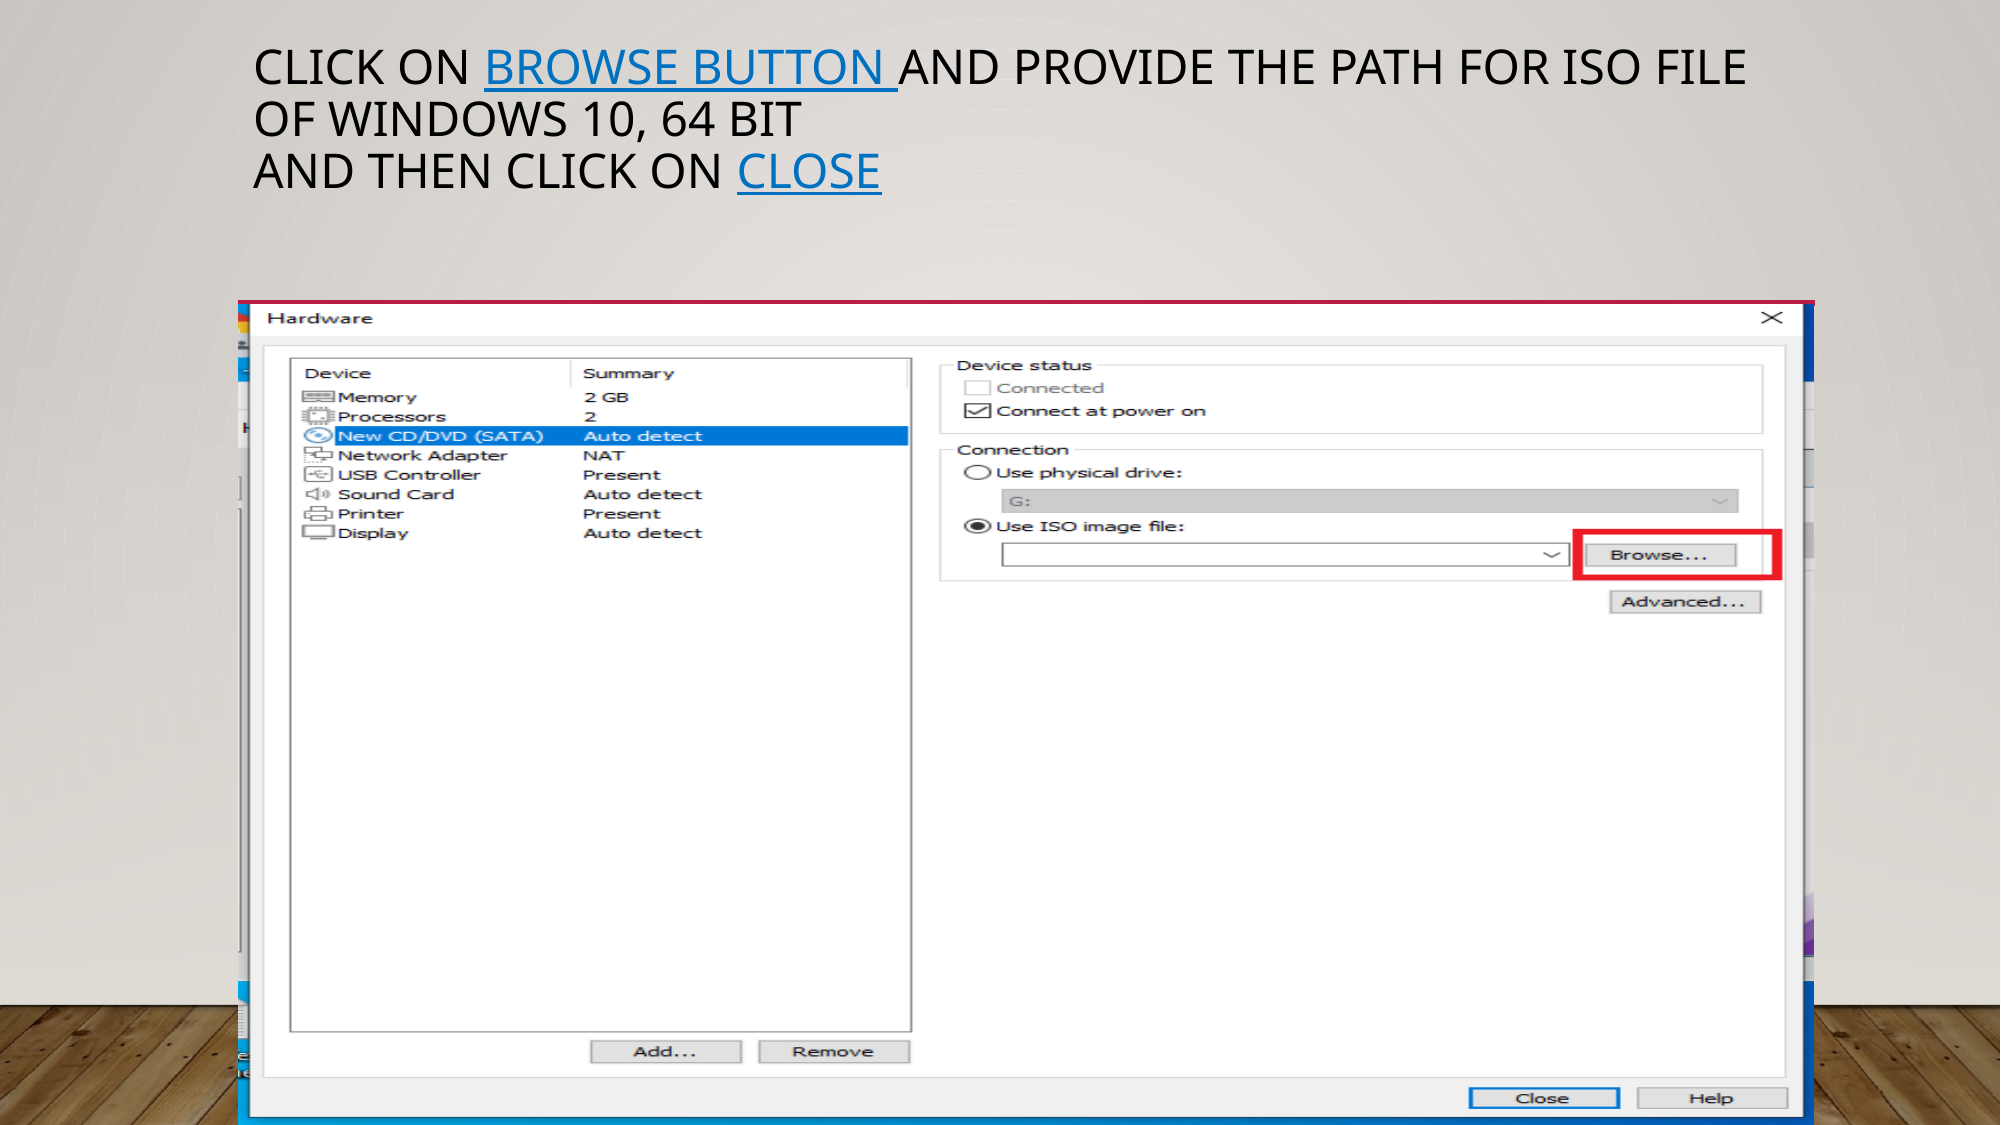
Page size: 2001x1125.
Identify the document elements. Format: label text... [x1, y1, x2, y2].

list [237, 303, 1814, 1125]
picture [0, 1005, 237, 1125]
title Click on browse button and provide the path for iso file of windows 10, 64 bit and then click on close [238, 35, 1814, 208]
picture [1814, 1005, 2000, 1125]
